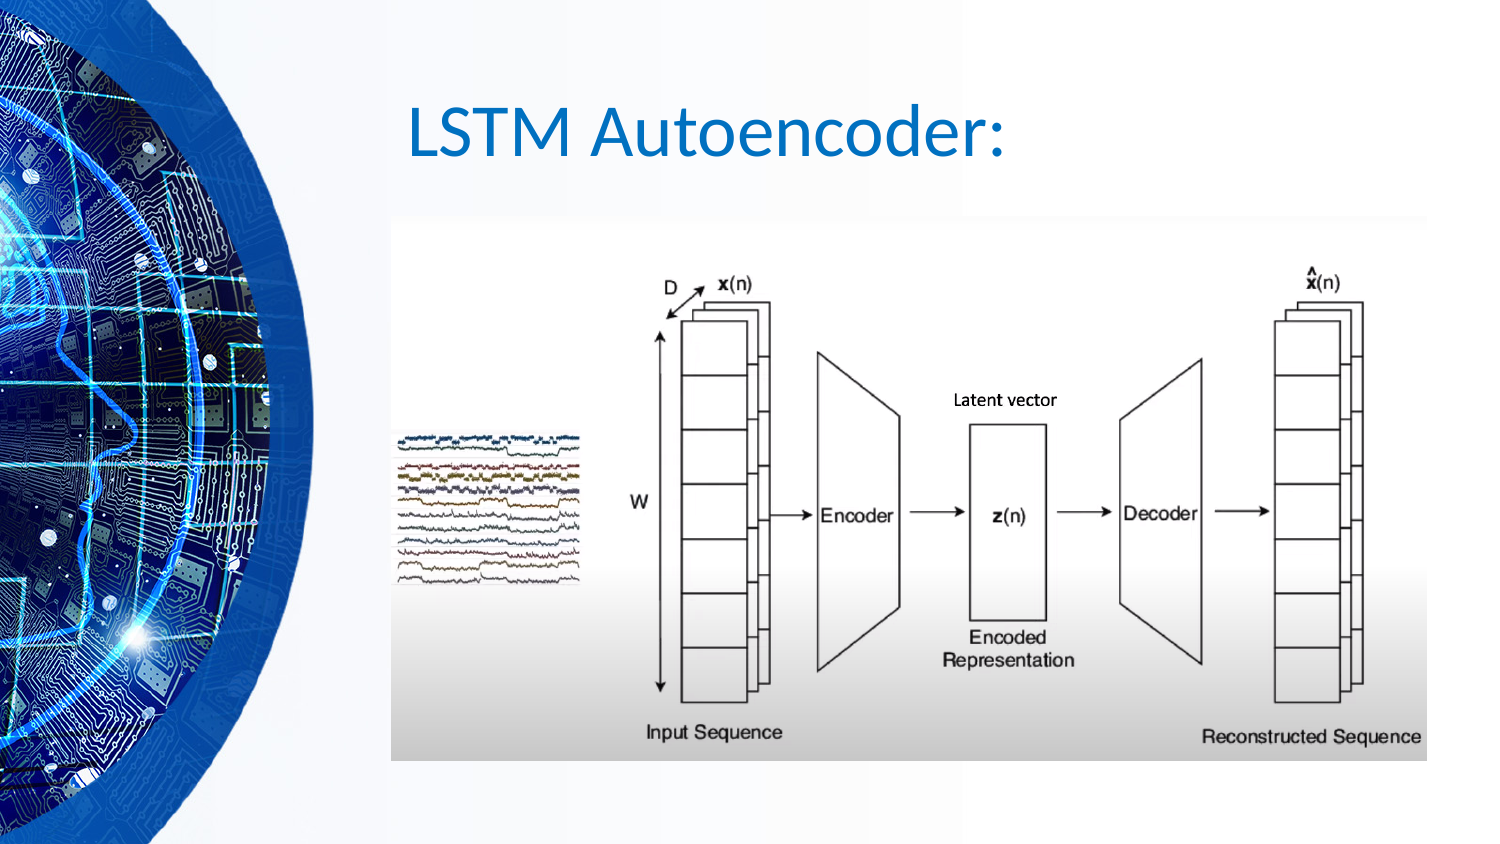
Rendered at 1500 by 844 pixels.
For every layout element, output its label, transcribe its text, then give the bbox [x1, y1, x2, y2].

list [391, 216, 1427, 761]
picture [0, 0, 1500, 844]
title LSTM Autoencoder: [392, 66, 1424, 186]
